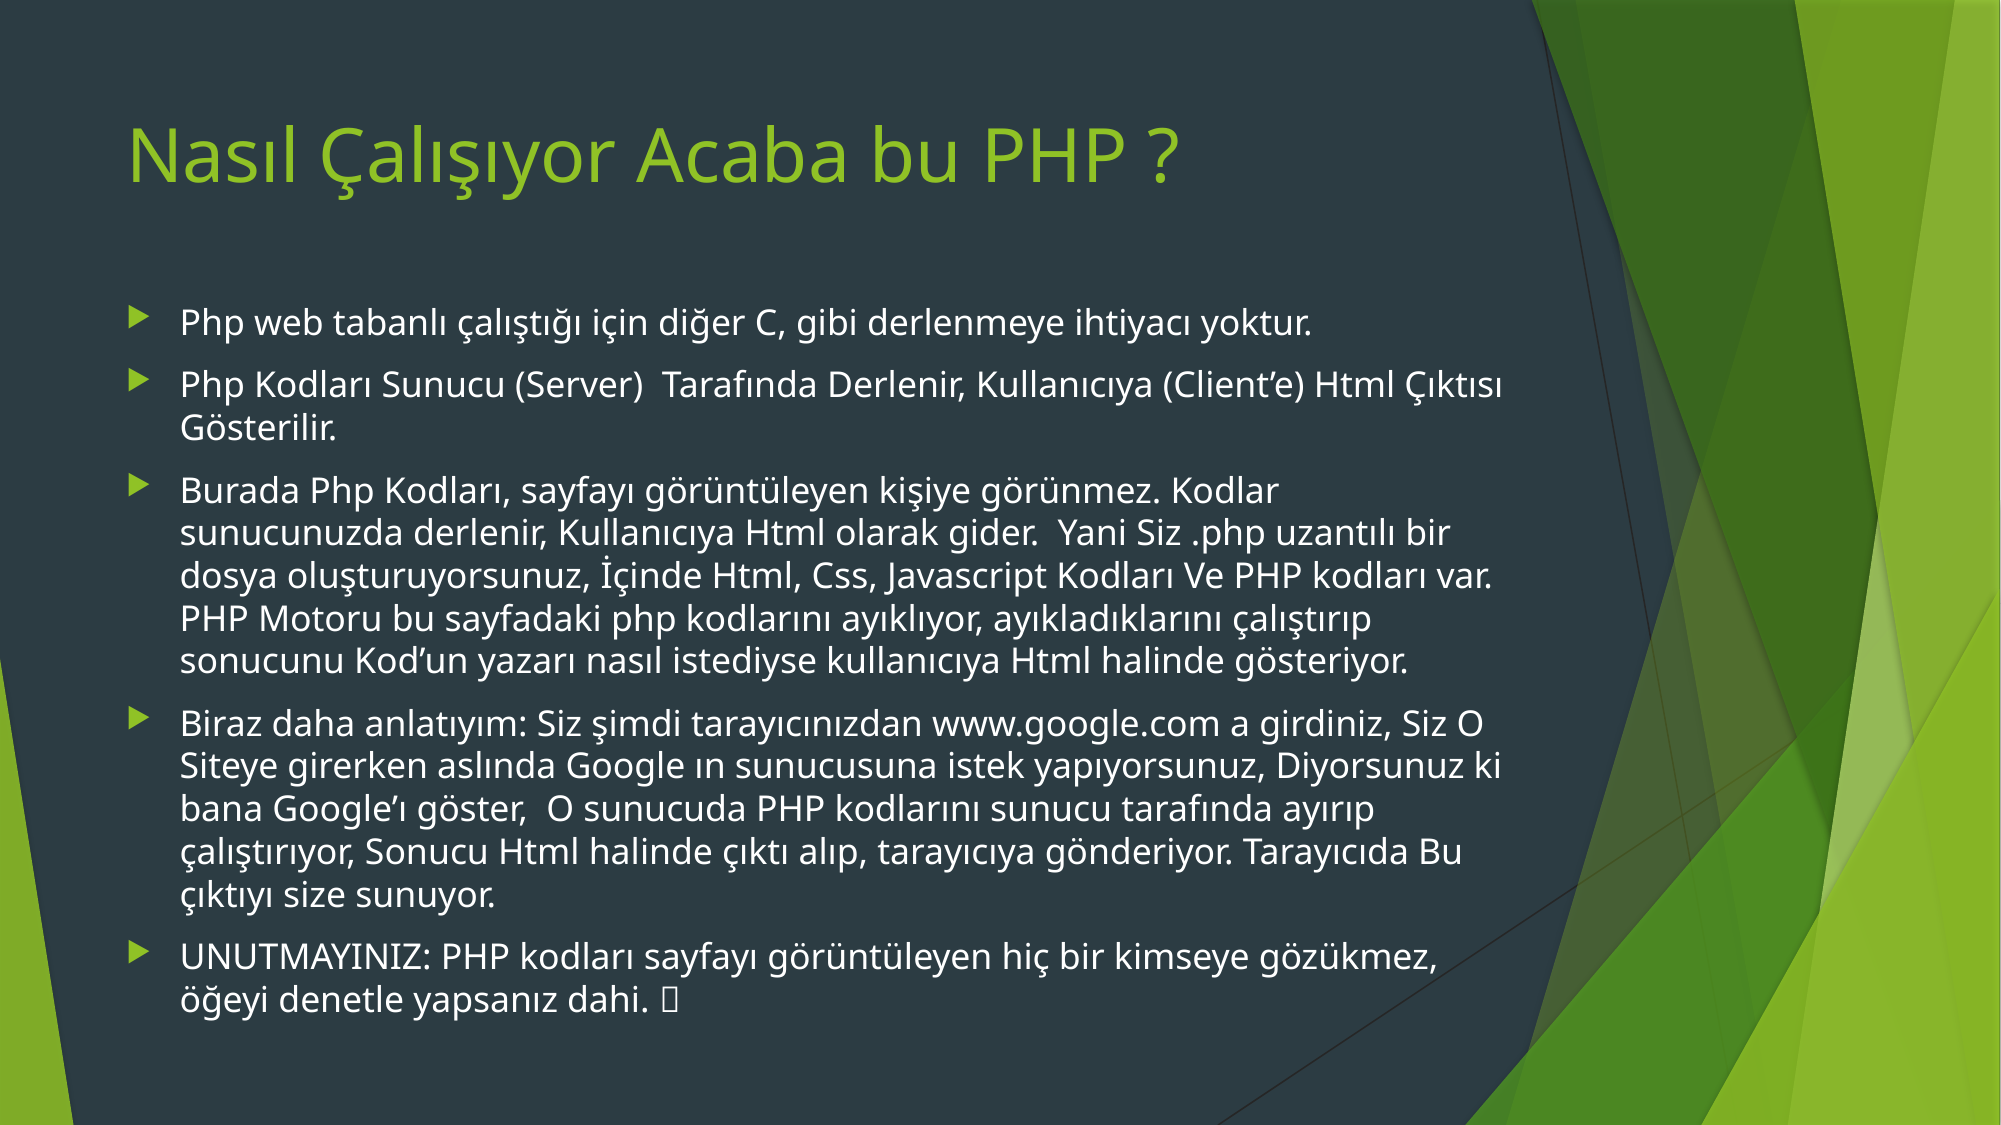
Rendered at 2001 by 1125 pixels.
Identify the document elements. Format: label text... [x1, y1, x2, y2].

title Nasıl Çalışıyor Acaba bu PHP ? [111, 99, 1522, 292]
list Php web tabanlı çalıştığı için diğer C, gibi derlenmeye ihtiyacı yoktur. Php Kodları Sunucu (Server) Tarafında Derlenir, Kullanıcıya (Client’e) Html Çıktısı Gösterilir. Burada Php Kodları, sayfayı görüntüleyen kişiye görünmez. Kodlar sunucunuzda derlenir, Kullanıcıya Html olarak gider. Yani Siz .php uzantılı bir dosya oluşturuyorsunuz, İçinde Html, Css, Javascript Kodları Ve PHP kodları var. PHP Motoru bu sayfadaki php kodlarını ayıklıyor, ayıkladıklarını çalıştırıp sonucunu Kod’un yazarı nasıl istediyse kullanıcıya Html halinde gösteriyor. Biraz daha anlatıyım: Siz şimdi tarayıcınızdan www.google.com a girdiniz, Siz O Siteye girerken aslında Google ın sunucusuna istek yapıyorsunuz, Diyorsunuz ki bana Google’ı göster, O sunucuda PHP kodlarını sunucu tarafında ayırıp çalıştırıyor, Sonucu Html halinde çıktı alıp, tarayıcıya gönderiyor. Tarayıcıda Bu çıktıyı size sunuyor. UNUTMAYINIZ: PHP kodları sayfayı görüntüleyen hiç bir kimseye gözükmez, öğeyi denetle yapsanız dahi.  [111, 292, 1522, 1038]
